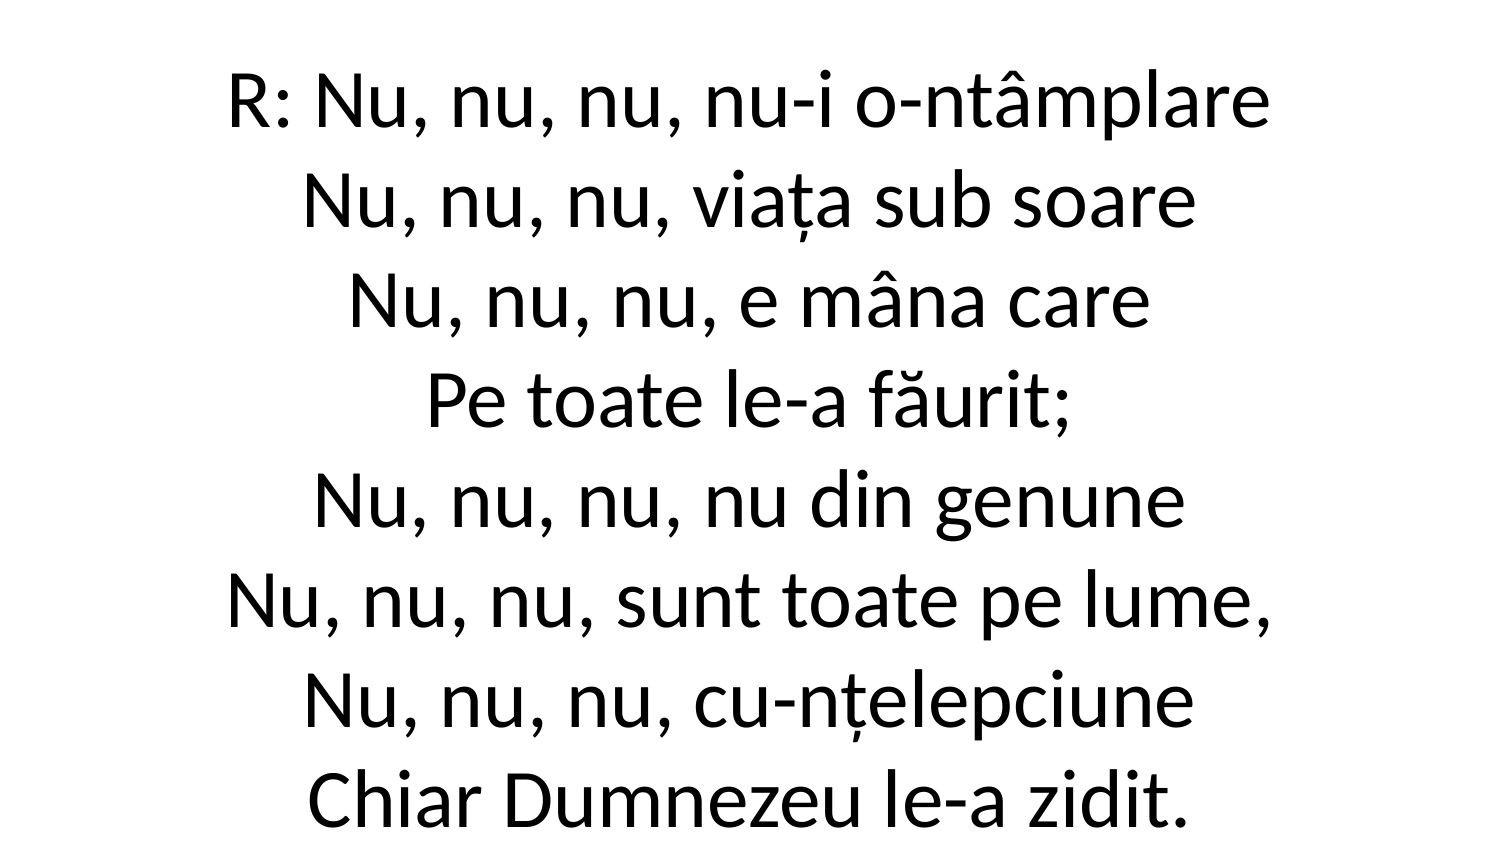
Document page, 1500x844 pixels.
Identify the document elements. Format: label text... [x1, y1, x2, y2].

text_box R: Nu, nu, nu, nu-i o-ntâmplare Nu, nu, nu, viața sub soare Nu, nu, nu, e mâna care Pe toate le-a făurit; Nu, nu, nu, nu din genune Nu, nu, nu, sunt toate pe lume, Nu, nu, nu, cu-nțelepciune Chiar Dumnezeu le-a zidit. [210, 0, 1290, 844]
